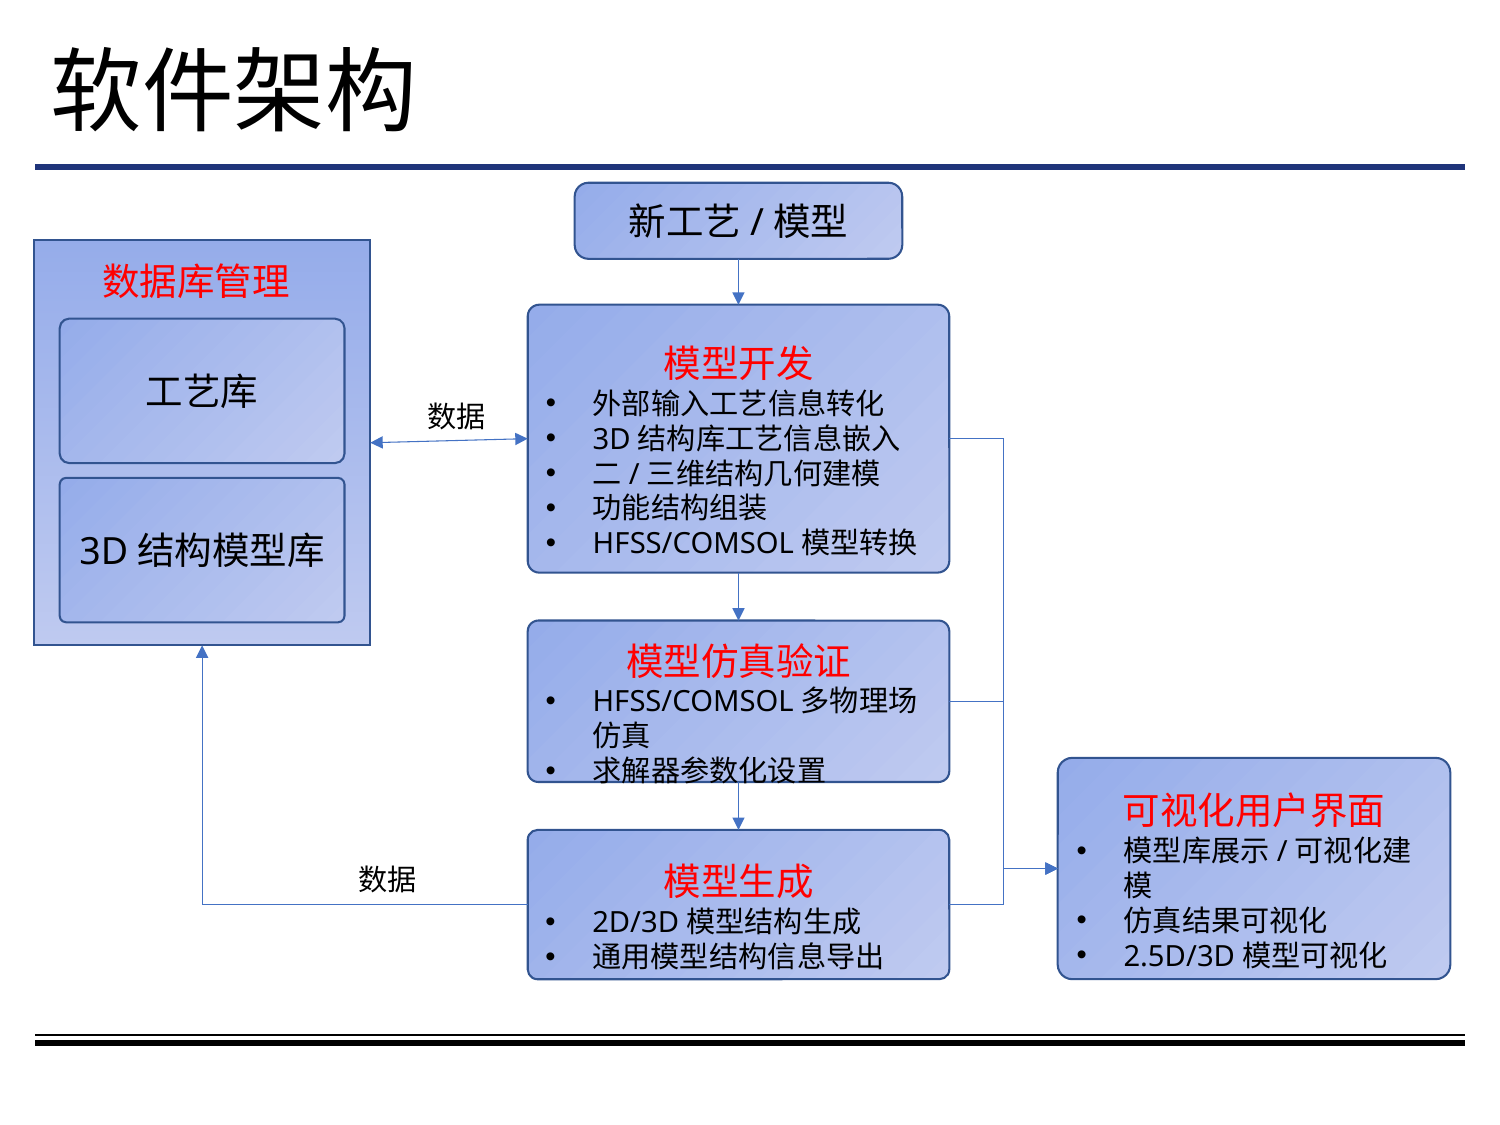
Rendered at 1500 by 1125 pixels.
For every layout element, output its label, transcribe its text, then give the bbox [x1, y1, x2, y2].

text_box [370, 438, 528, 443]
text_box 模型仿真验证 HFSS/COMSOL多物理场仿真 求解器参数化设置 [526, 619, 949, 784]
text_box 新工艺/模型 [573, 181, 904, 260]
text_box 可视化用户界面 模型库展示/可视化建模 仿真结果可视化 2.5D/3D模型可视化 [1056, 756, 1452, 981]
text_box 数据 [412, 390, 501, 438]
text_box 模型开发 外部输入工艺信息转化 3D结构库工艺信息嵌入 二/三维结构几何建模 功能结构组装 HFSS/COMSOL模型转换 [526, 303, 951, 574]
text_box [949, 869, 1058, 905]
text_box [33, 240, 371, 646]
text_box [201, 645, 528, 905]
text_box 模型生成 2D/3D模型结构生成 通用模型结构信息导出 [526, 828, 951, 981]
title 软件架构 [35, 22, 1465, 167]
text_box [949, 438, 1058, 869]
